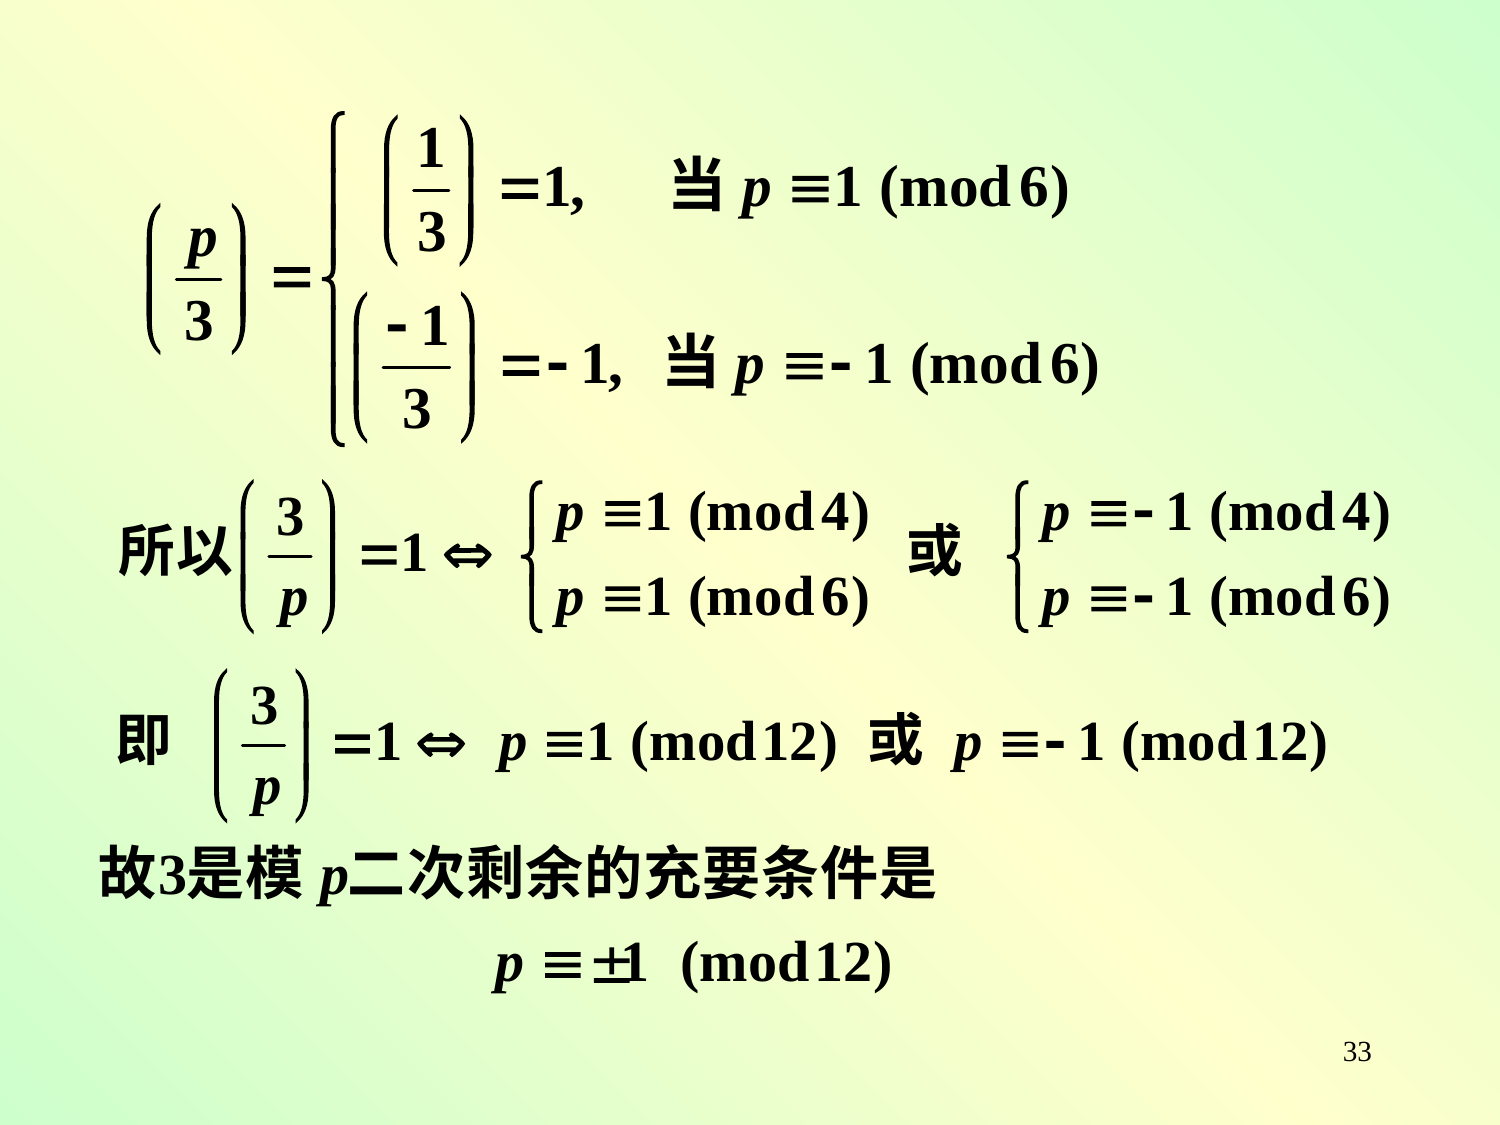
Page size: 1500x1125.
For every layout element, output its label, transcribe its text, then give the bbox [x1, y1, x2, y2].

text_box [112, 657, 1339, 832]
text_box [92, 834, 946, 1009]
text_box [112, 467, 1400, 643]
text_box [135, 101, 1110, 459]
slide_number 33 [1074, 1025, 1388, 1100]
